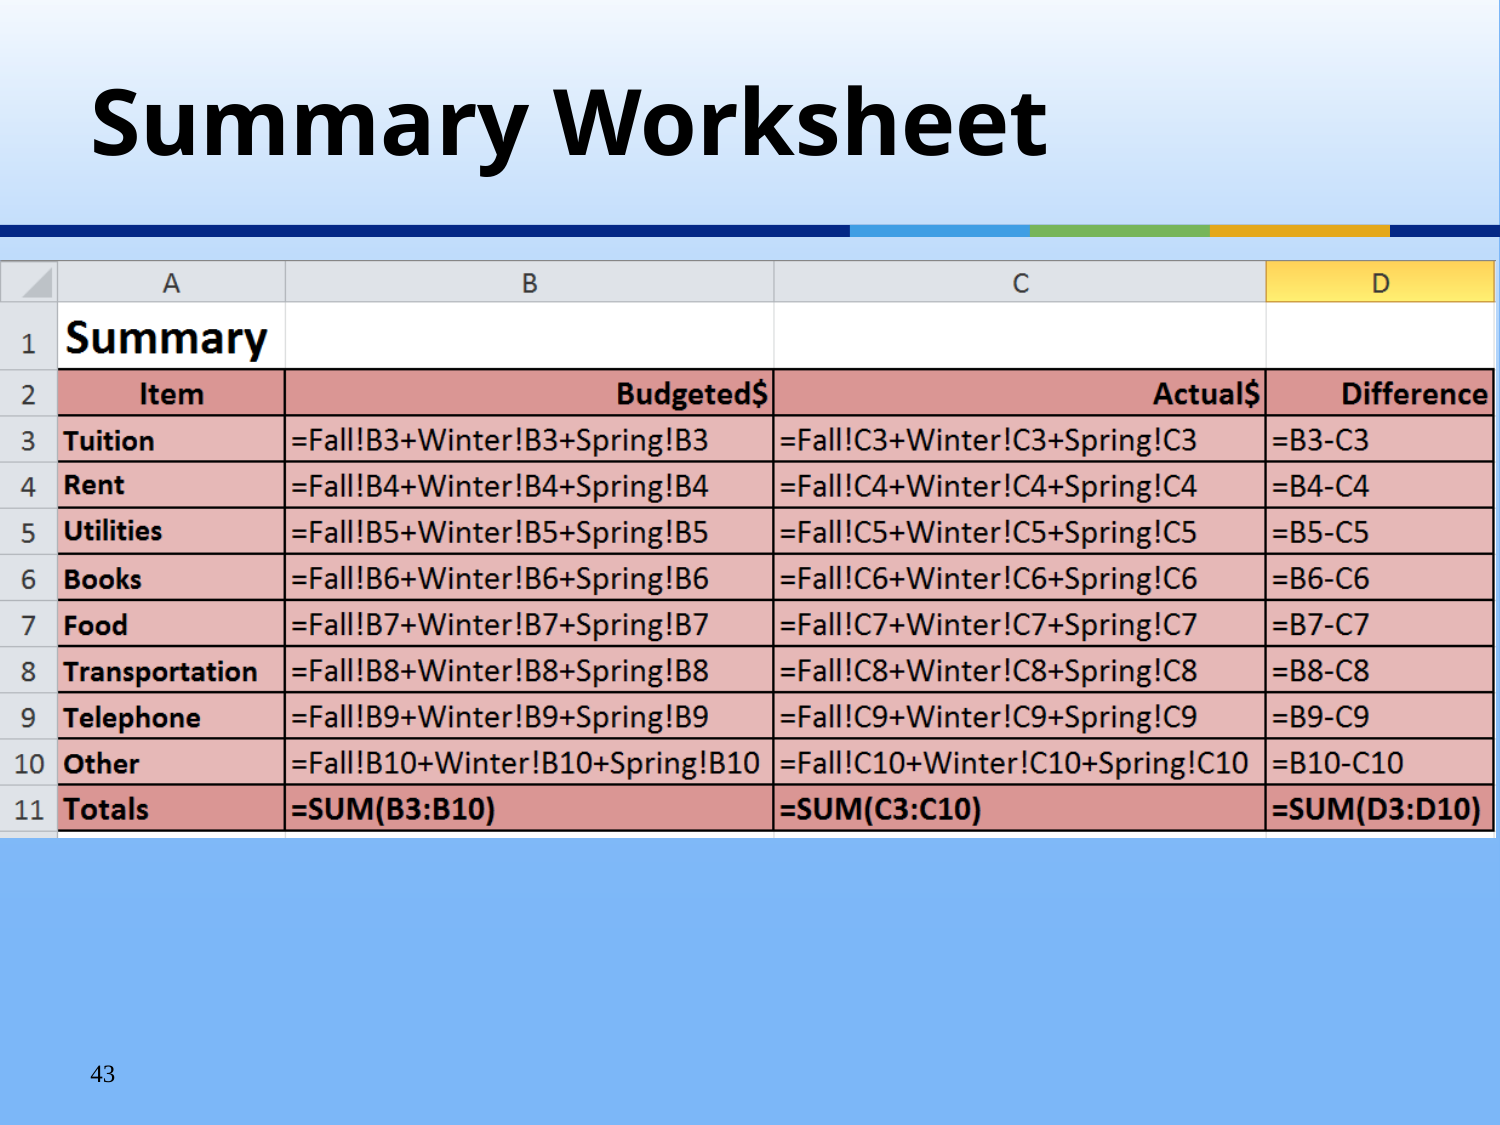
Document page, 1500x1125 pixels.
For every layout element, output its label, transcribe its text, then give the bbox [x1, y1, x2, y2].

slide_number 43 [75, 1042, 426, 1103]
picture [0, 260, 1496, 839]
title Summary Worksheet [75, 24, 1425, 213]
